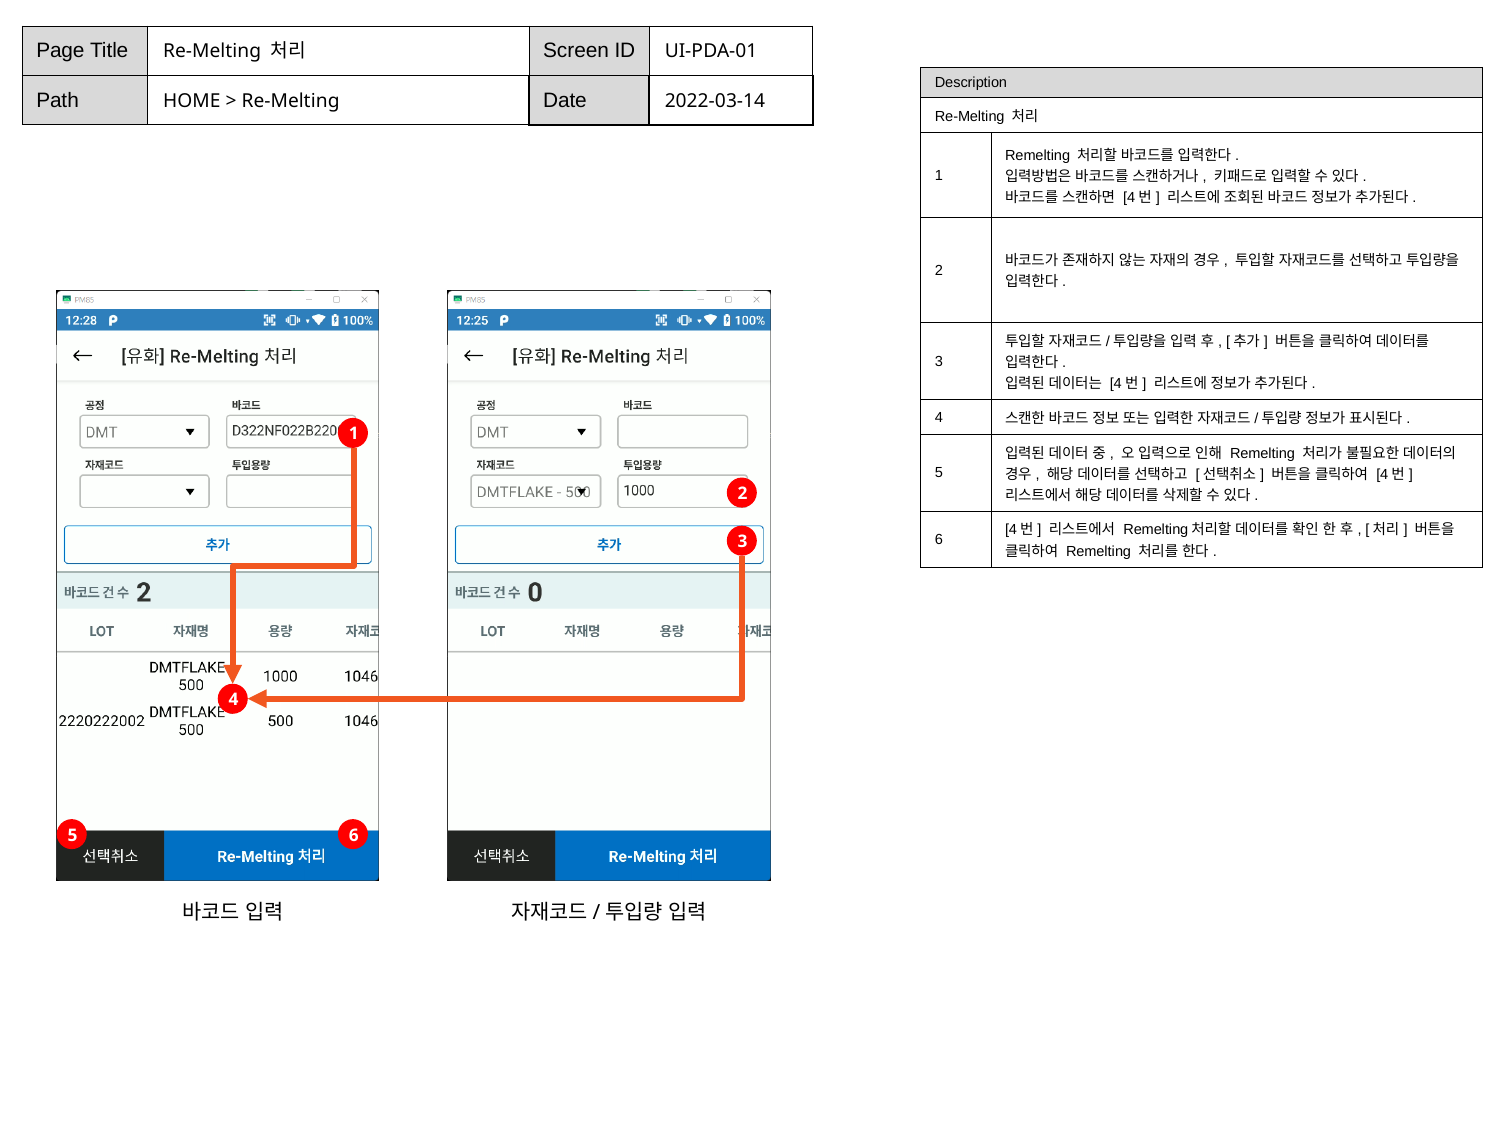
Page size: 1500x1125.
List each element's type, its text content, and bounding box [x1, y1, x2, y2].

table_cell 6 [921, 512, 991, 567]
table_cell 바코드가 존재하지 않는 자재의 경우, 투입할 자재코드를 선택하고 투입량을 입력한다. [992, 218, 1482, 322]
table_cell 스캔한 바코드 정보 또는 입력한 자재코드/투입량 정보가 표시된다. [992, 400, 1482, 434]
picture [447, 290, 771, 882]
table_cell 투입할 자재코드/투입량을 입력 후, [추가] 버튼을 클릭하여 데이터를 입력한다. 입력된 데이터는 [4번] 리스트에 정보가 추가된다. [992, 323, 1482, 399]
table_cell 5 [921, 435, 991, 511]
table_cell 3 [921, 323, 991, 399]
list UI-PDA-01 [649, 26, 814, 75]
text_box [175, 504, 412, 627]
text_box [422, 379, 567, 875]
list Re-Melting 처리 [148, 26, 530, 75]
table_header Description [921, 68, 1482, 97]
table_cell 4 [921, 400, 991, 434]
table_cell 1 [921, 133, 991, 217]
text_box 자재코드/투입량 입력 [496, 890, 722, 931]
table_cell 2 [921, 218, 991, 322]
picture [56, 290, 380, 882]
table_cell [4번] 리스트에서 Remelting처리할 데이터를 확인 한 후, [처리] 버튼을 클릭하여 Remelting 처리를 한다. [992, 512, 1482, 567]
table_cell 입력된 데이터 중, 오 입력으로 인해 Remelting 처리가 불필요한 데이터의 경우, 해당 데이터를 선택하고 [선택취소] 버튼을 클릭하여 [4번] 리스트에서 해당 데이터를 삭제할 수 있다. [992, 435, 1482, 511]
table_cell Re-Melting 처리 [921, 98, 1482, 132]
list 2022-03-14 [649, 75, 814, 125]
text_box 바코드 입력 [167, 890, 298, 931]
table_cell Remelting 처리할 바코드를 입력한다. 입력방법은 바코드를 스캔하거나, 키패드로 입력할 수 있다. 바코드를 스캔하면 [4번] 리스트에 조회된 바코드 정보가 추가된다. [992, 133, 1482, 217]
list HOME > Re-Melting [148, 75, 530, 125]
